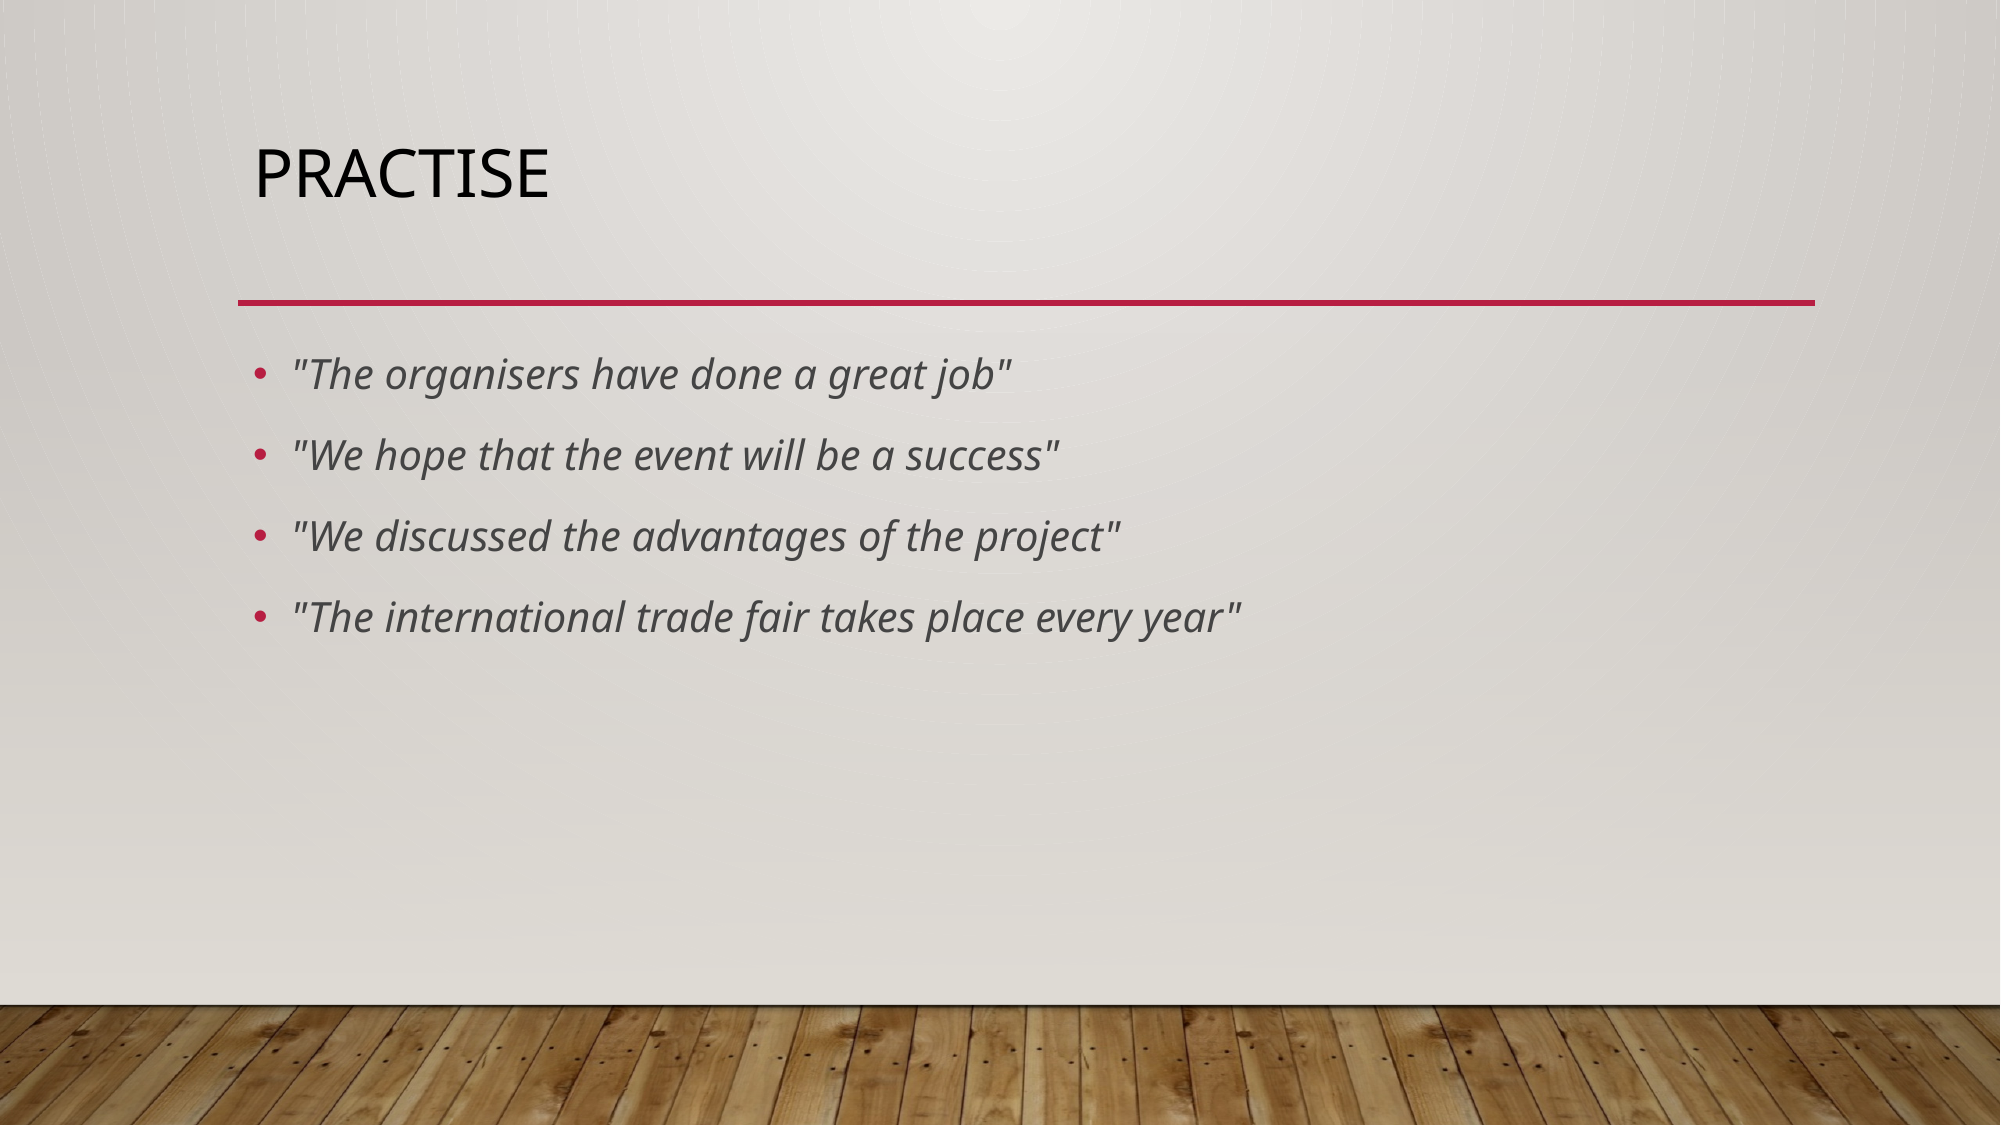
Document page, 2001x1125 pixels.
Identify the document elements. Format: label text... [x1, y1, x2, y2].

picture [0, 1005, 2000, 1125]
title Practise [238, 131, 1814, 305]
list "The organisers have done a great job" "We hope that the event will be a success" "We discussed the advantages of the project" "The international trade fair takes place every year" [238, 330, 1814, 897]
